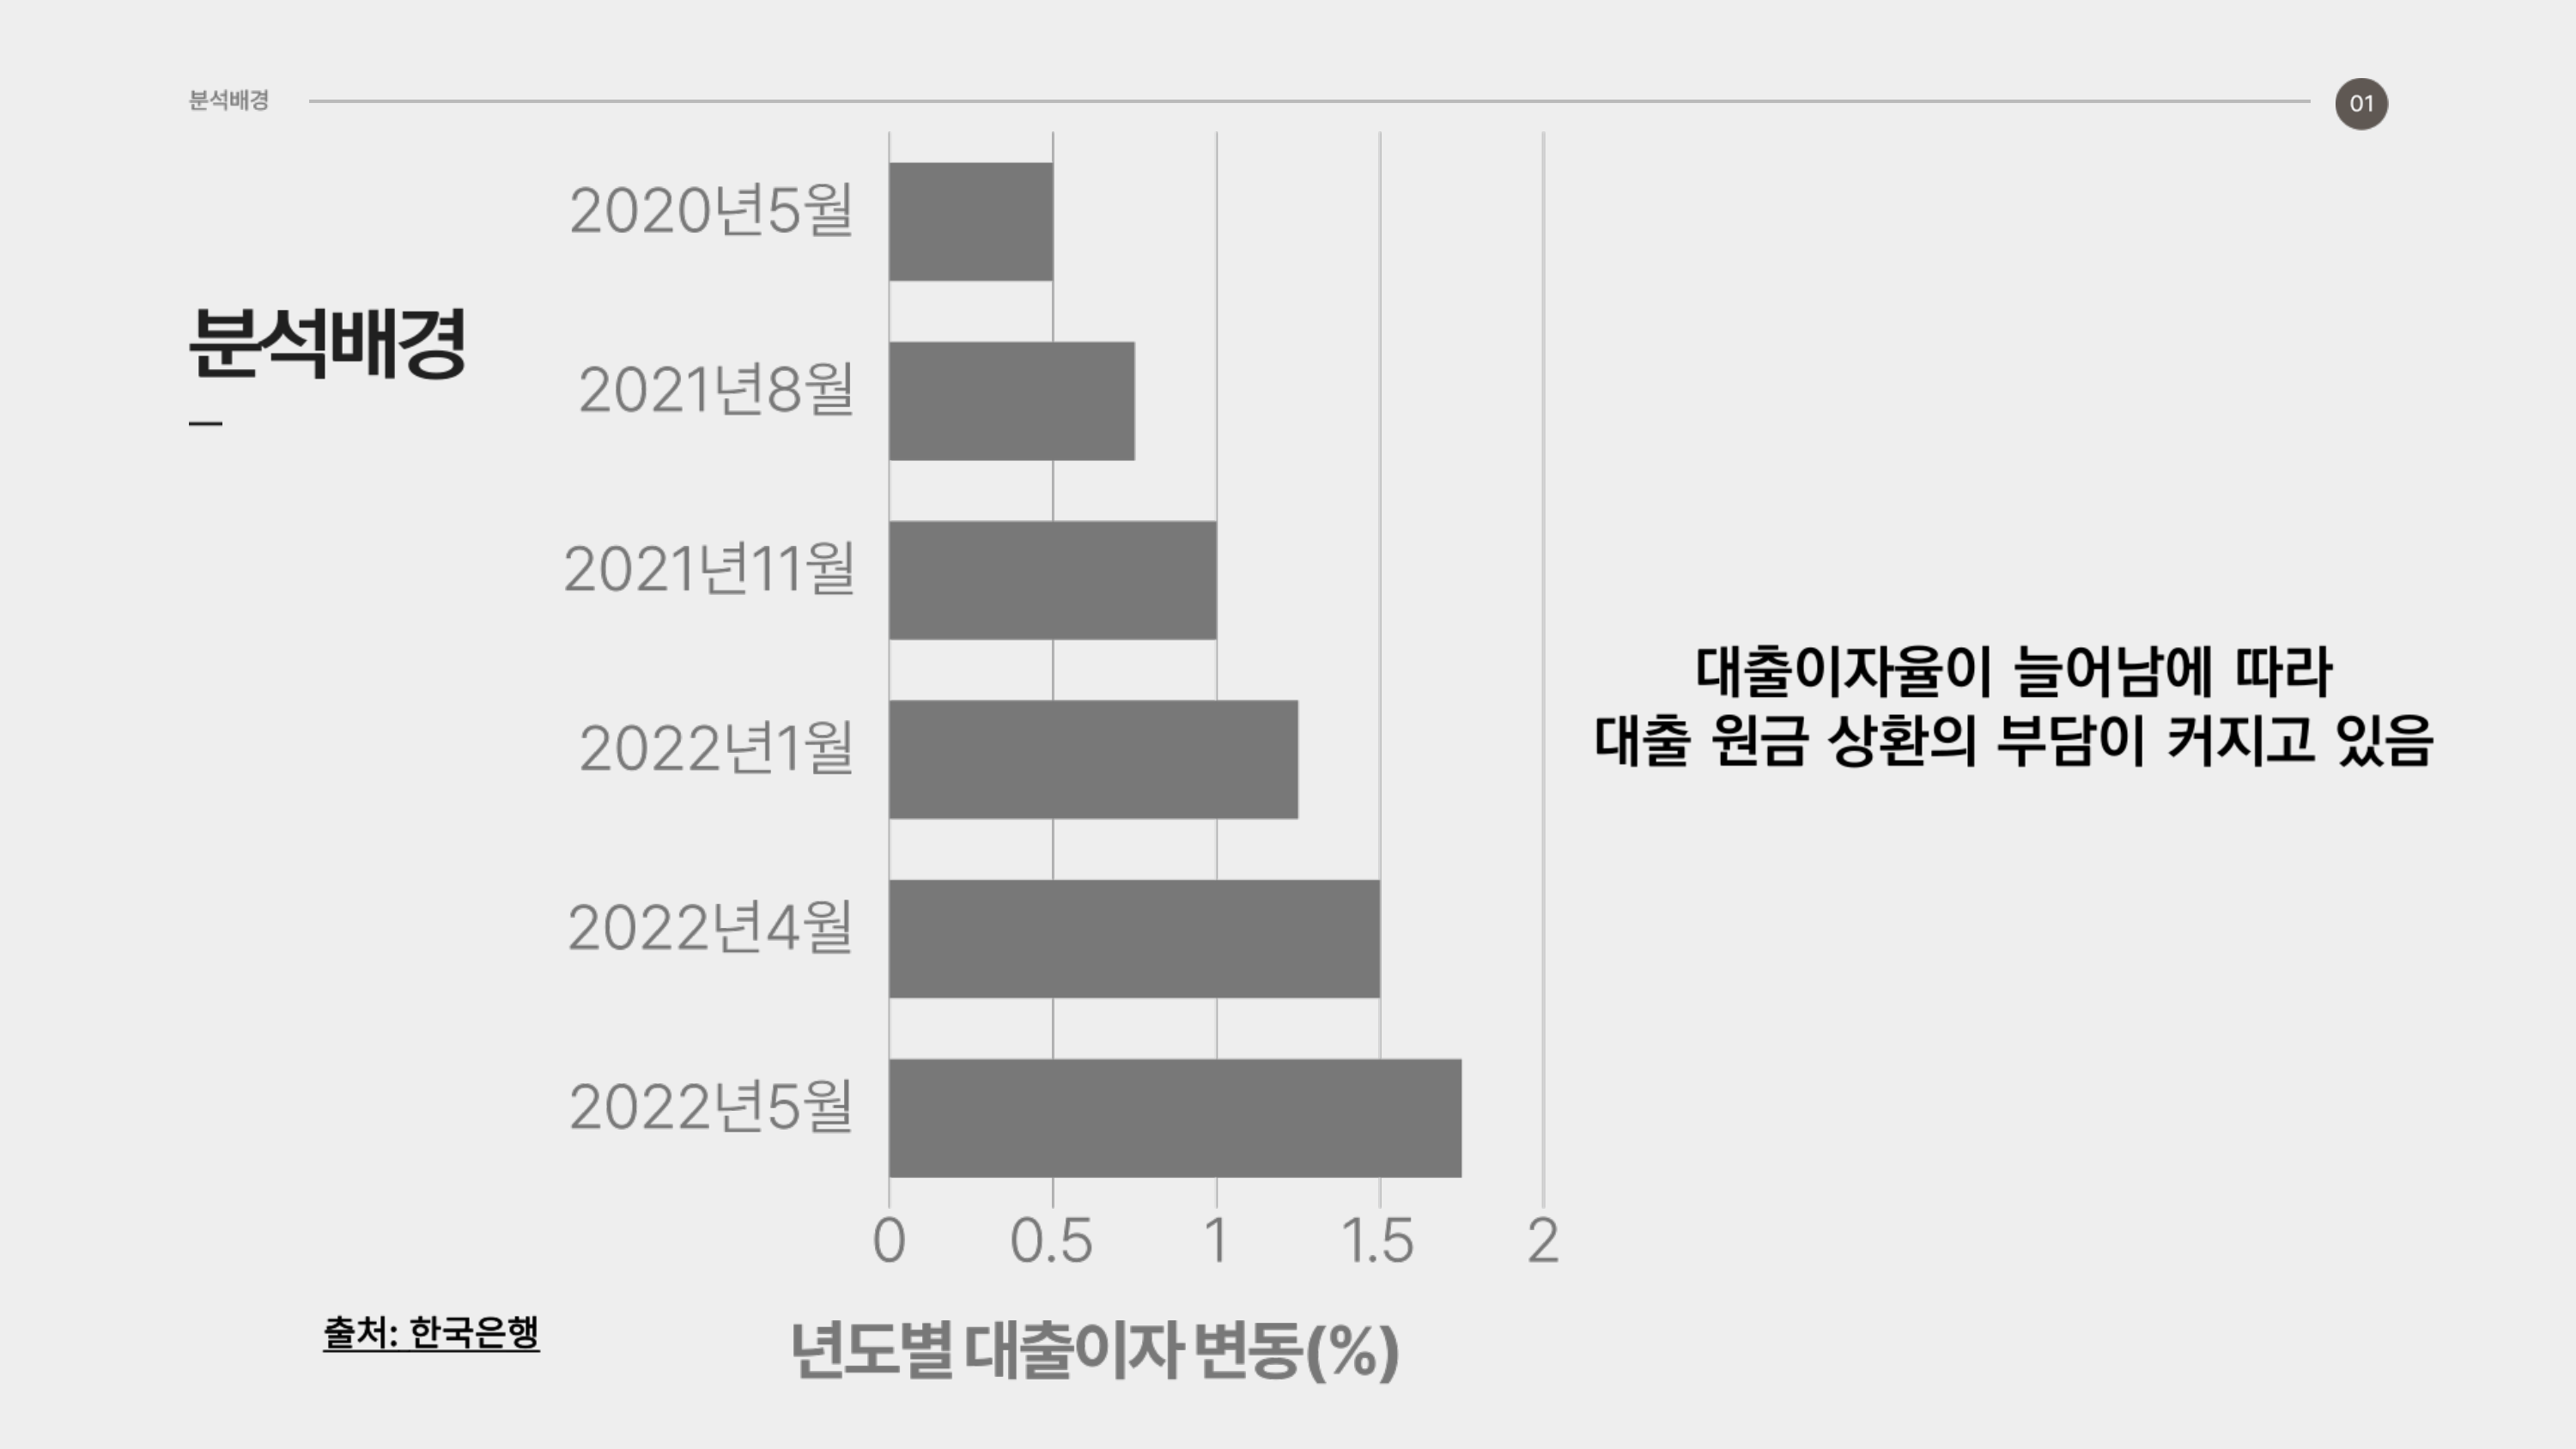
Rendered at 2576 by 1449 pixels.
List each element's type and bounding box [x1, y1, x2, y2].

text_box [309, 100, 531, 103]
text_box [1662, 100, 2311, 103]
text_box [188, 423, 223, 431]
picture [175, 281, 500, 415]
picture [2343, 85, 2385, 129]
picture [306, 101, 2459, 1416]
text_box [2336, 78, 2389, 131]
picture [184, 82, 281, 122]
